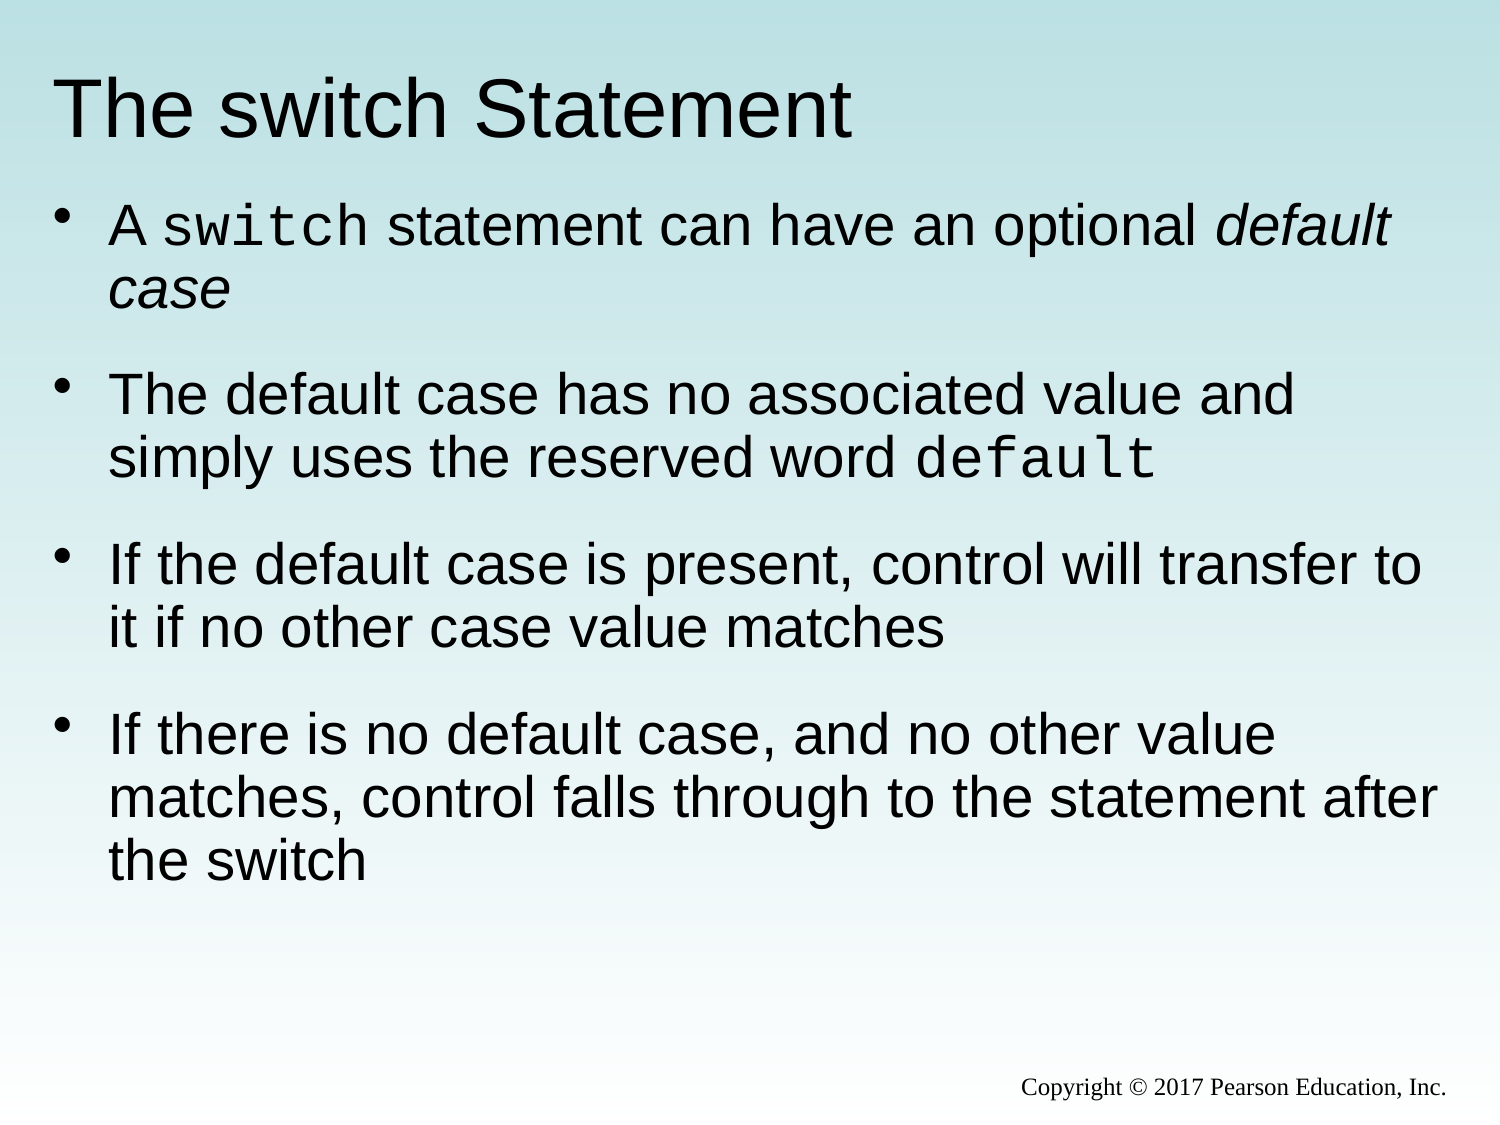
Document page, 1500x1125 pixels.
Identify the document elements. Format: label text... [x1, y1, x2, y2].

footer Copyright © 2017 Pearson Education, Inc. [549, 1062, 1463, 1114]
title The switch Statement [37, 45, 1463, 163]
list A switch statement can have an optional default case The default case has no associated value and simply uses the reserved word default If the default case is present, control will transfer to it if no other case value matches If there is no default case, and no other value matches, control falls through to the statement after the switch [37, 187, 1463, 988]
